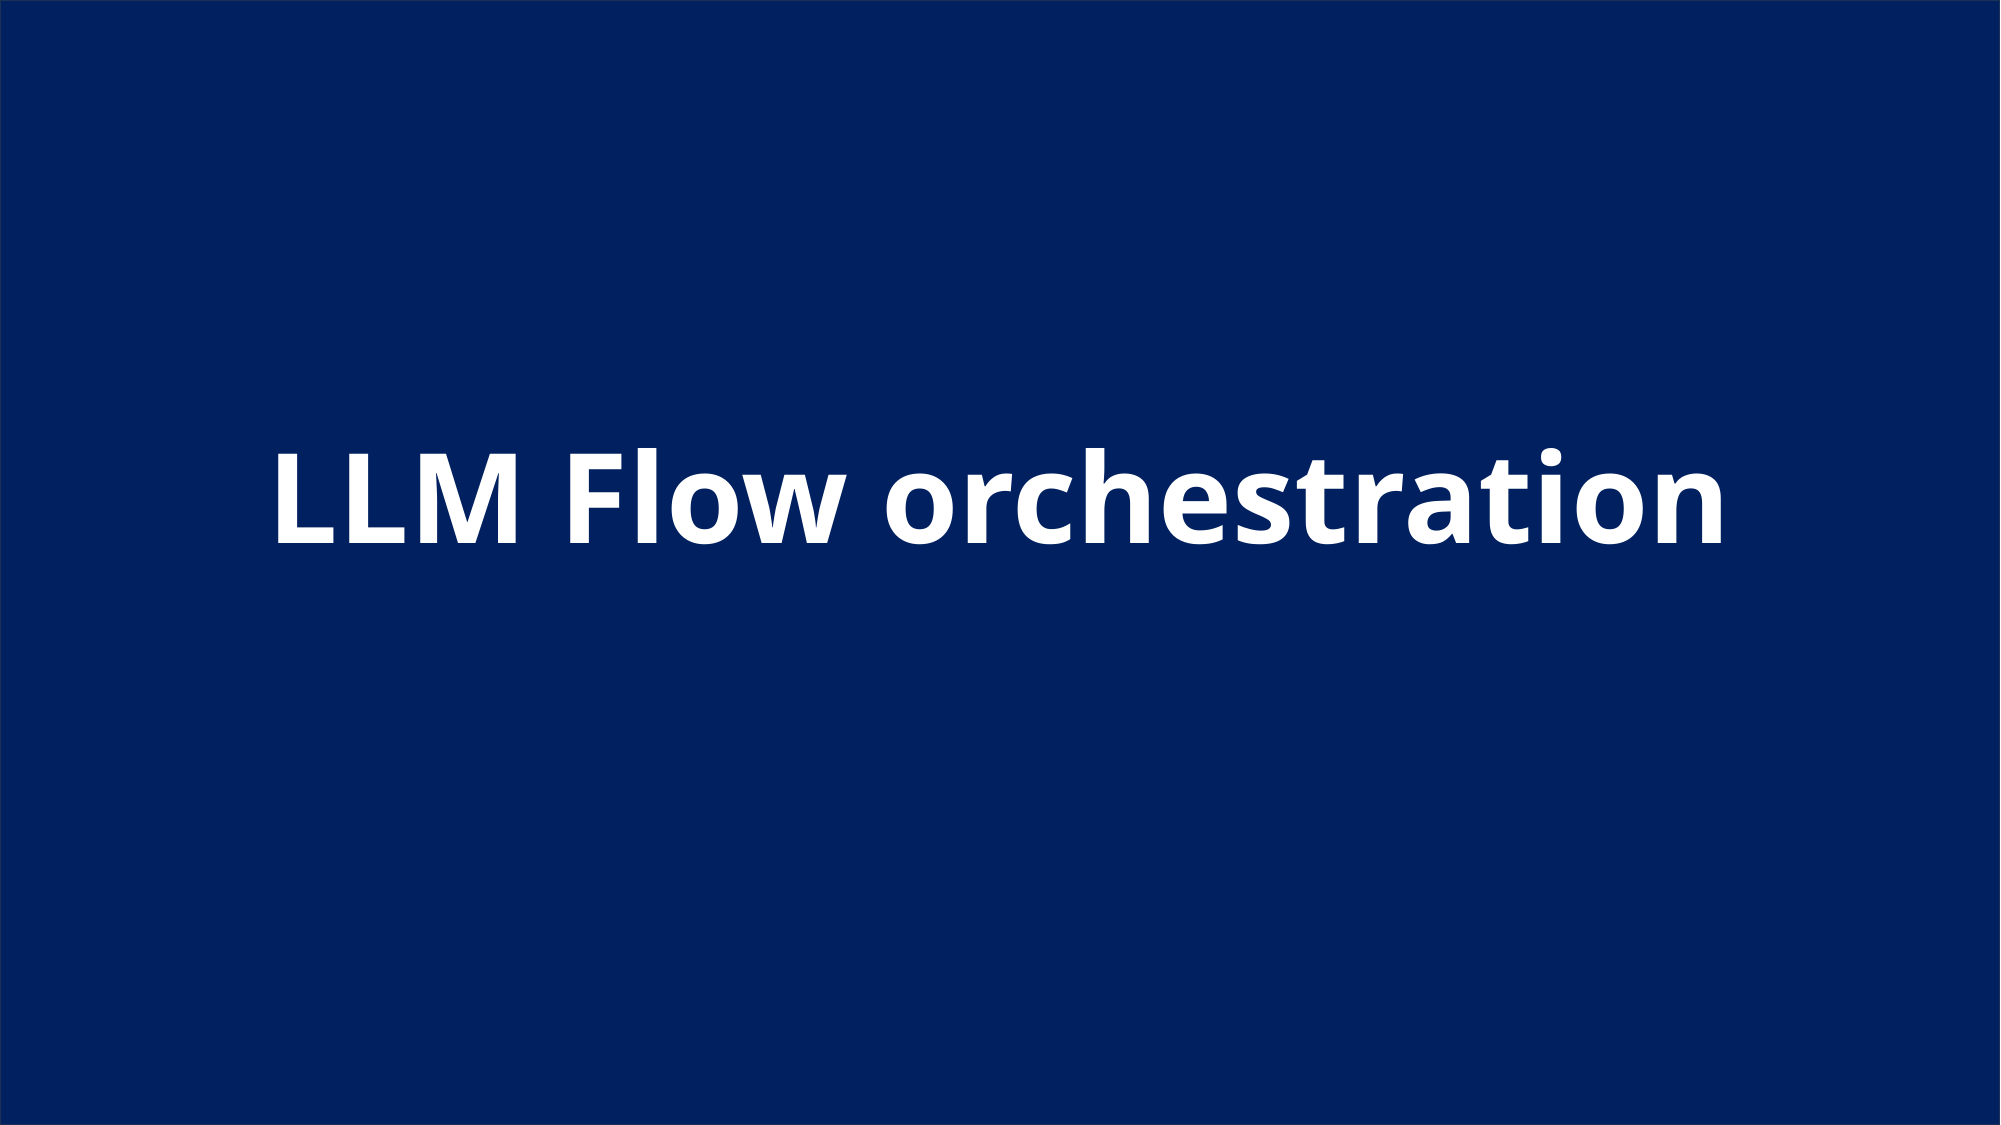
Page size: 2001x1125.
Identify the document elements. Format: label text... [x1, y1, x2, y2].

text_box [0, 0, 2000, 1125]
title LLM Flow orchestration [249, 184, 1750, 576]
